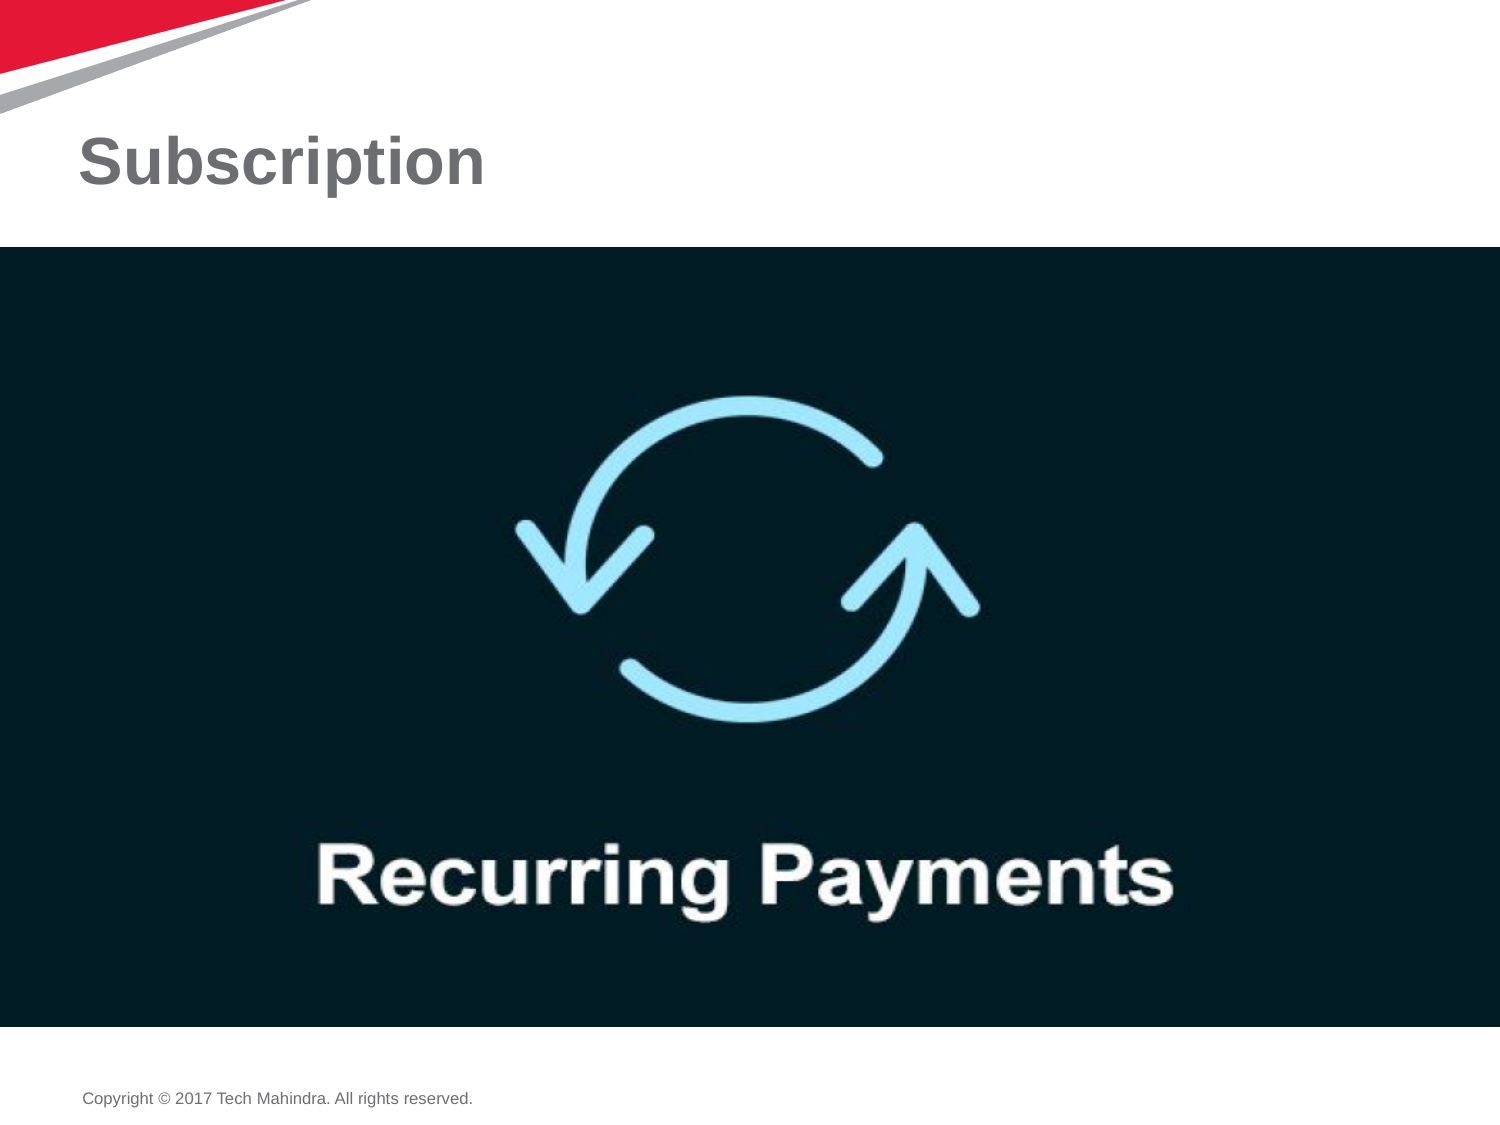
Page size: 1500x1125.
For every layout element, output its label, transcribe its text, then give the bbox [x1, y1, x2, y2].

picture [0, 0, 314, 114]
picture [0, 247, 1500, 1027]
title Subscription [78, 117, 1429, 199]
